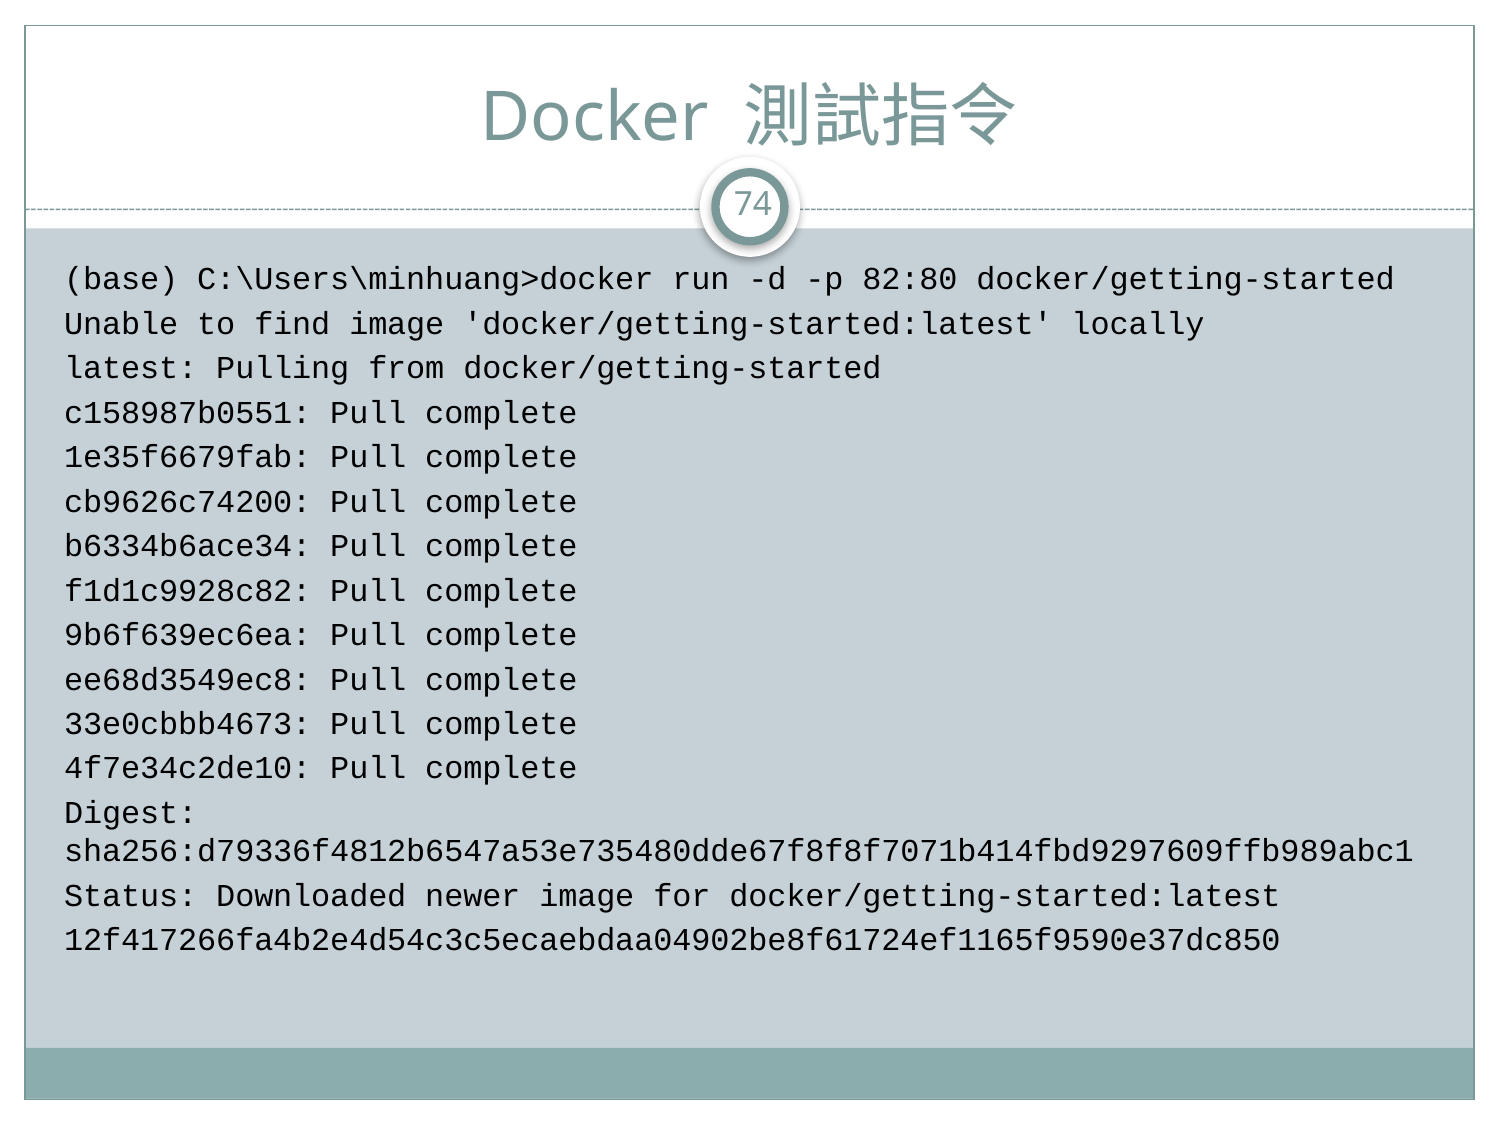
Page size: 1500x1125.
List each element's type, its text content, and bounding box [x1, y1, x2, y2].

slide_number 74 [715, 168, 791, 241]
list (base) C:\Users\minhuang>docker run -d -p 82:80 docker/getting-started Unable to find image 'docker/getting-started:latest' locally latest: Pulling from docker/getting-started c158987b0551: Pull complete 1e35f6679fab: Pull complete cb9626c74200: Pull complete b6334b6ace34: Pull complete f1d1c9928c82: Pull complete 9b6f639ec6ea: Pull complete ee68d3549ec8: Pull complete 33e0cbbb4673: Pull complete 4f7e34c2de10: Pull complete Digest: sha256:d79336f4812b6547a53e735480dde67f8f8f7071b414fbd9297609ffb989abc1 Status: Downloaded newer image for docker/getting-started:latest 12f417266fa4b2e4d54c3c5ecaebdaa04902be8f61724ef1165f9590e37dc850 [49, 250, 1445, 1001]
title Docker 測試指令 [49, 37, 1450, 162]
